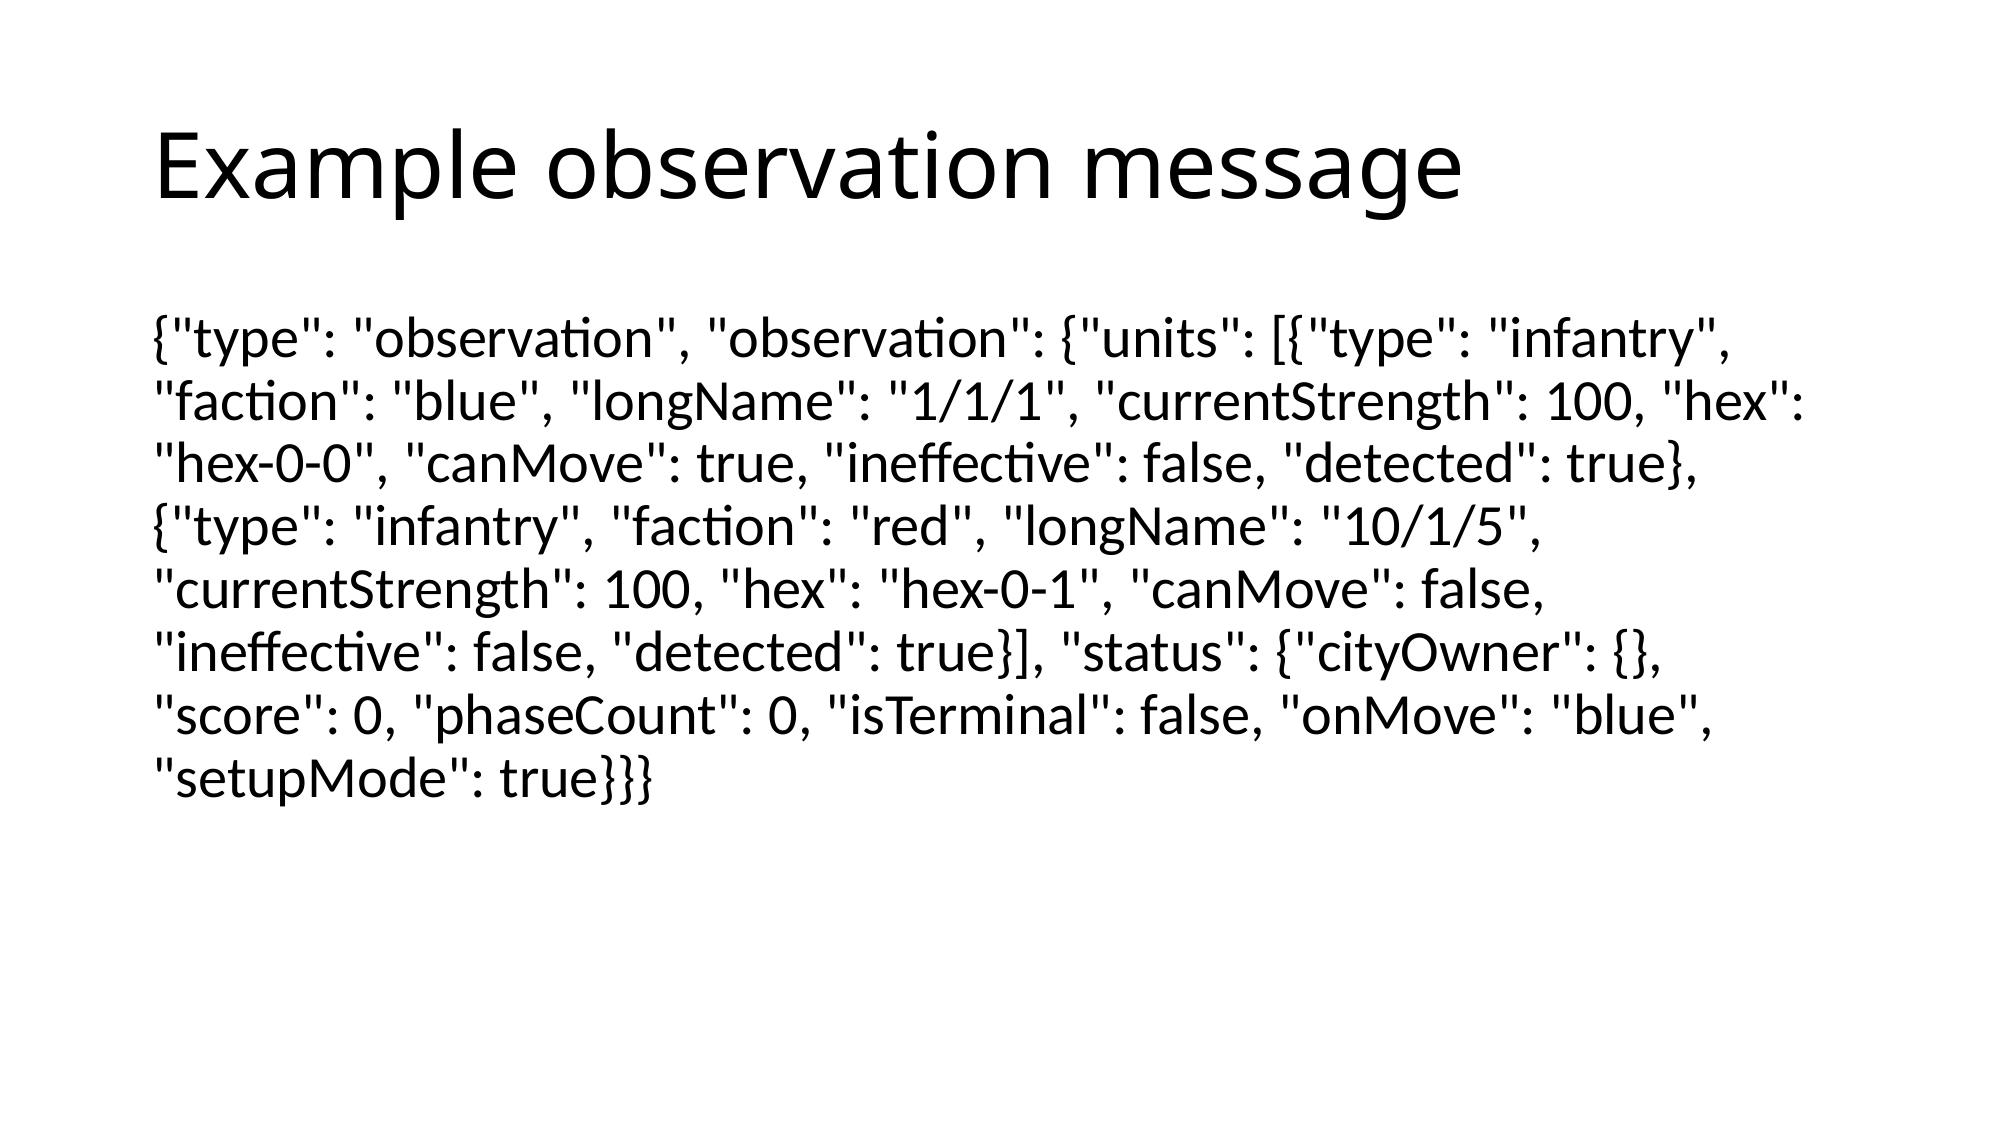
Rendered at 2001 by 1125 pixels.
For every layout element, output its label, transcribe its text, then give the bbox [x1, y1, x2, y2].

list {"type": "observation", "observation": {"units": [{"type": "infantry", "faction": "blue", "longName": "1/1/1", "currentStrength": 100, "hex": "hex-0-0", "canMove": true, "ineffective": false, "detected": true}, {"type": "infantry", "faction": "red", "longName": "10/1/5", "currentStrength": 100, "hex": "hex-0-1", "canMove": false, "ineffective": false, "detected": true}], "status": {"cityOwner": {}, "score": 0, "phaseCount": 0, "isTerminal": false, "onMove": "blue", "setupMode": true}}} [137, 299, 1863, 1014]
title Example observation message [137, 59, 1863, 278]
